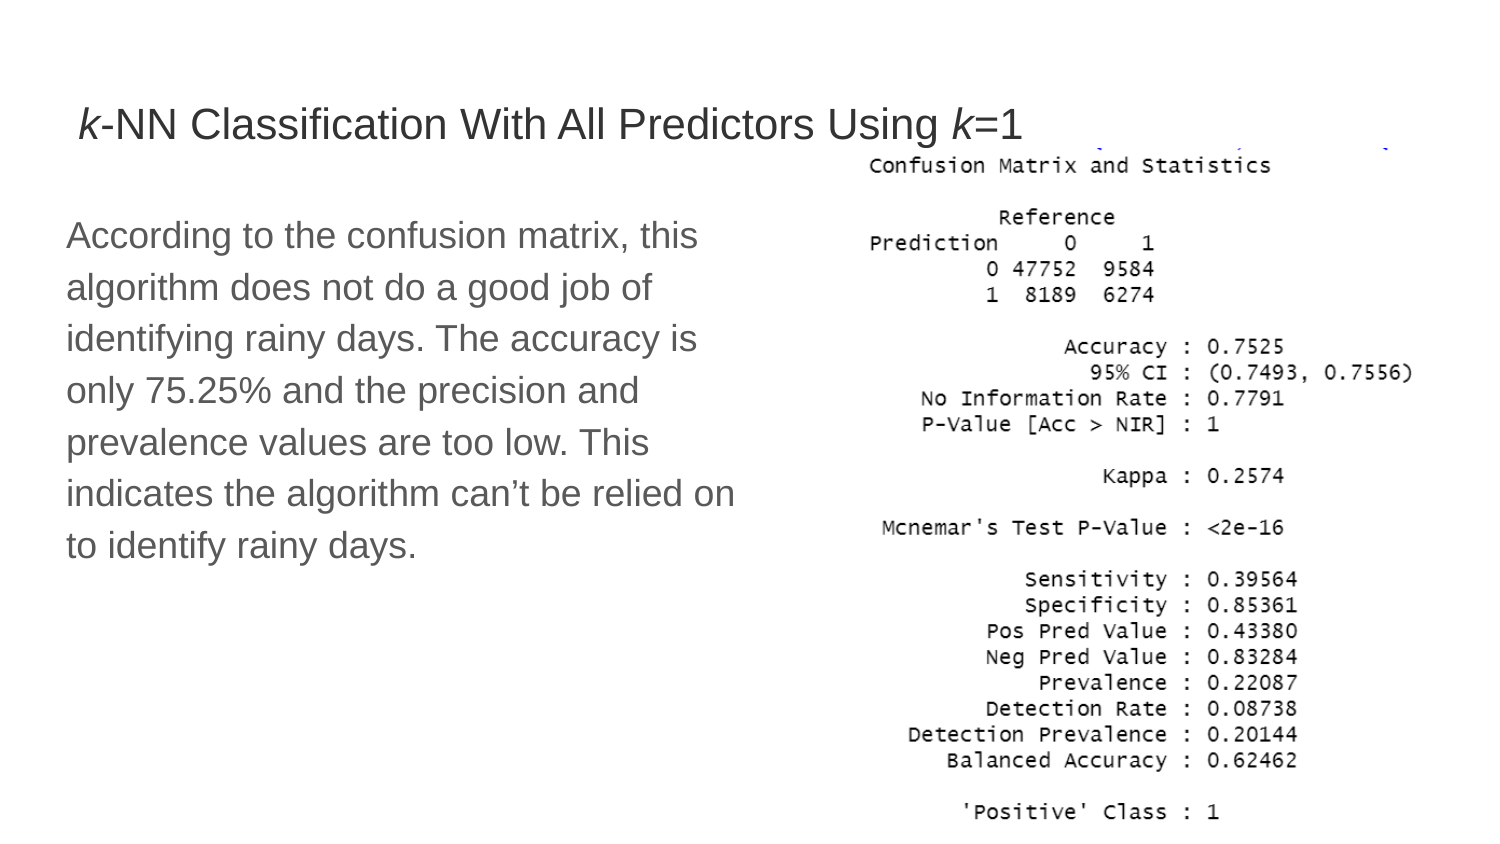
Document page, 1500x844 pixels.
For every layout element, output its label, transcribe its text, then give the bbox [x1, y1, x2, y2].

list According to the confusion matrix, this algorithm does not do a good job of identifying rainy days. The accuracy is only 75.25% and the precision and prevalence values are too low. This indicates the algorithm can’t be relied on to identify rainy days. [51, 189, 789, 750]
title k-NN Classification With All Predictors Using k=1 [51, 72, 1449, 167]
picture [860, 148, 1439, 844]
